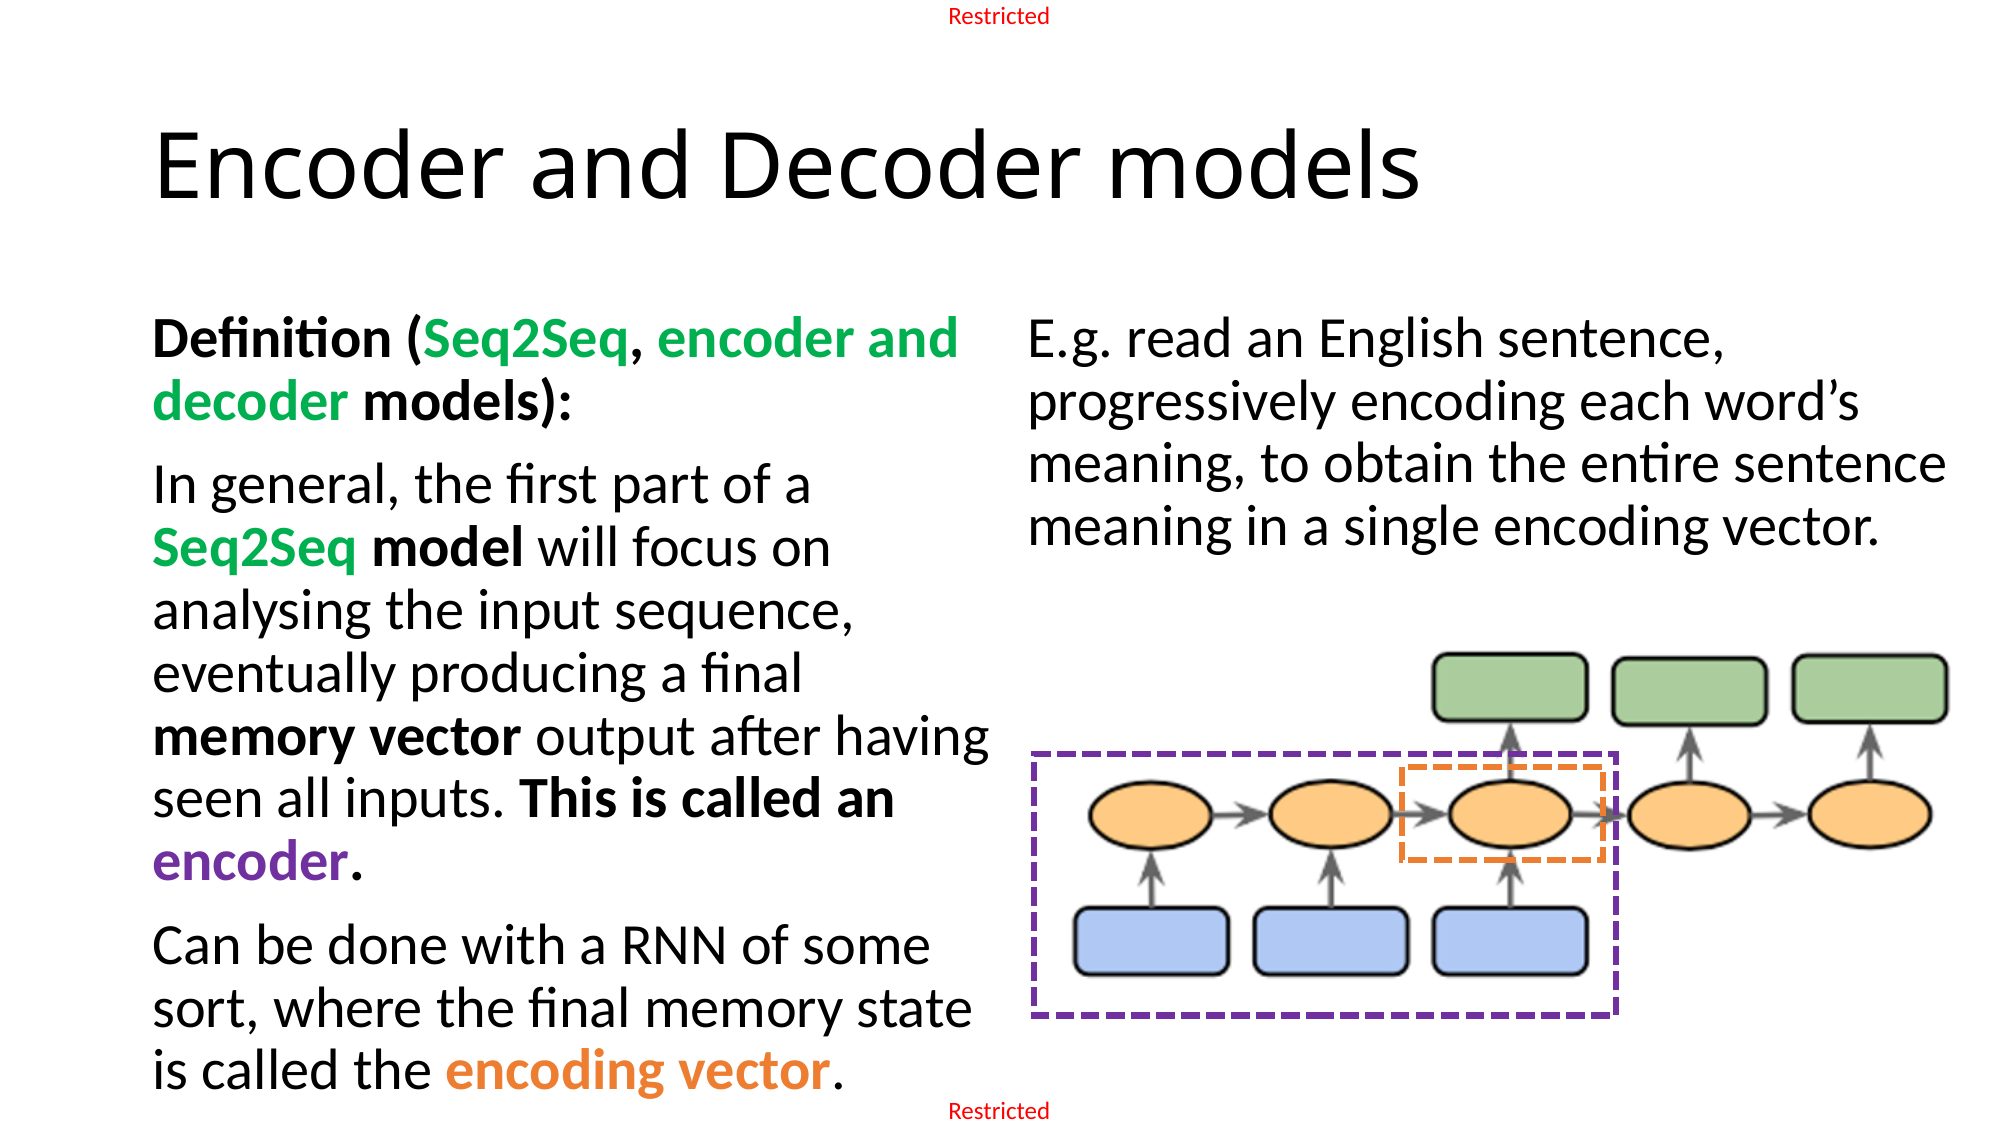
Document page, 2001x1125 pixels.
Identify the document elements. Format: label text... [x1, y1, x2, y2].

title Encoder and Decoder models [137, 59, 1863, 278]
picture [1046, 618, 1997, 983]
list E.g. read an English sentence, progressively encoding each word’s meaning, to obtain the entire sentence meaning in a single encoding vector. [1012, 299, 2000, 1125]
list Definition (Seq2Seq, encoder and decoder models): In general, the first part of a Seq2Seq model will focus on analysing the input sequence, eventually producing a final memory vector output after having seen all inputs. This is called an encoder. Can be done with a RNN of some sort, where the final memory state is called the encoding vector. [137, 299, 1012, 1125]
text_box [1033, 753, 1617, 1016]
